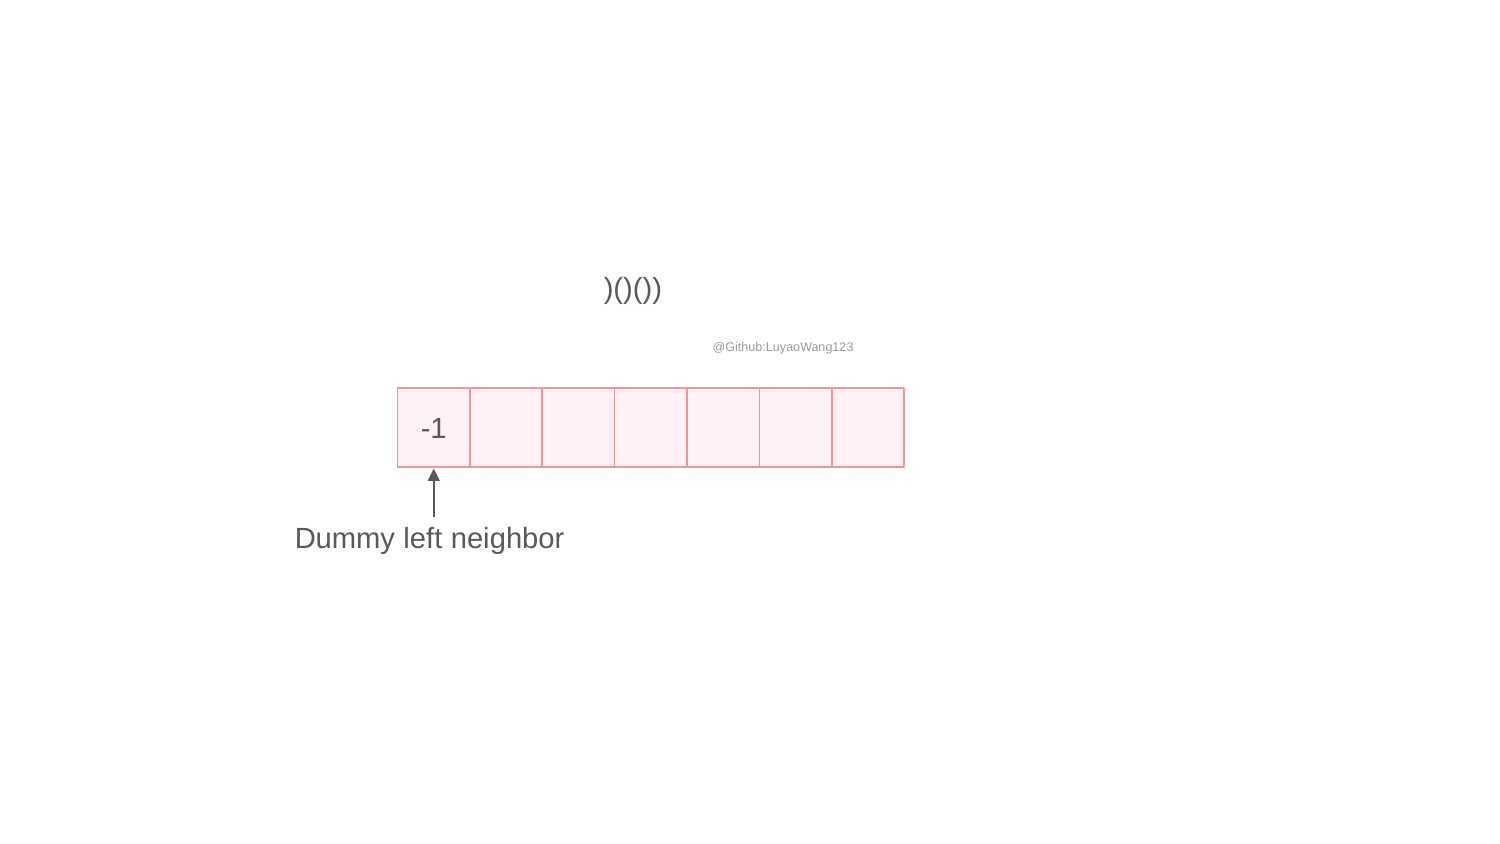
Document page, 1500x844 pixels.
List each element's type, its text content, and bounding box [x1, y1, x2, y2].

text_box [614, 388, 687, 468]
text_box -1 [402, 394, 466, 460]
text_box [469, 388, 542, 468]
text_box @Github:LuyaoWang123 [697, 331, 1083, 362]
text_box [831, 388, 905, 468]
text_box [542, 388, 614, 468]
text_box [759, 388, 831, 468]
text_box Dummy left neighbor [279, 504, 680, 569]
text_box [397, 388, 469, 468]
text_box [687, 388, 759, 468]
text_box )()()) [588, 254, 974, 320]
